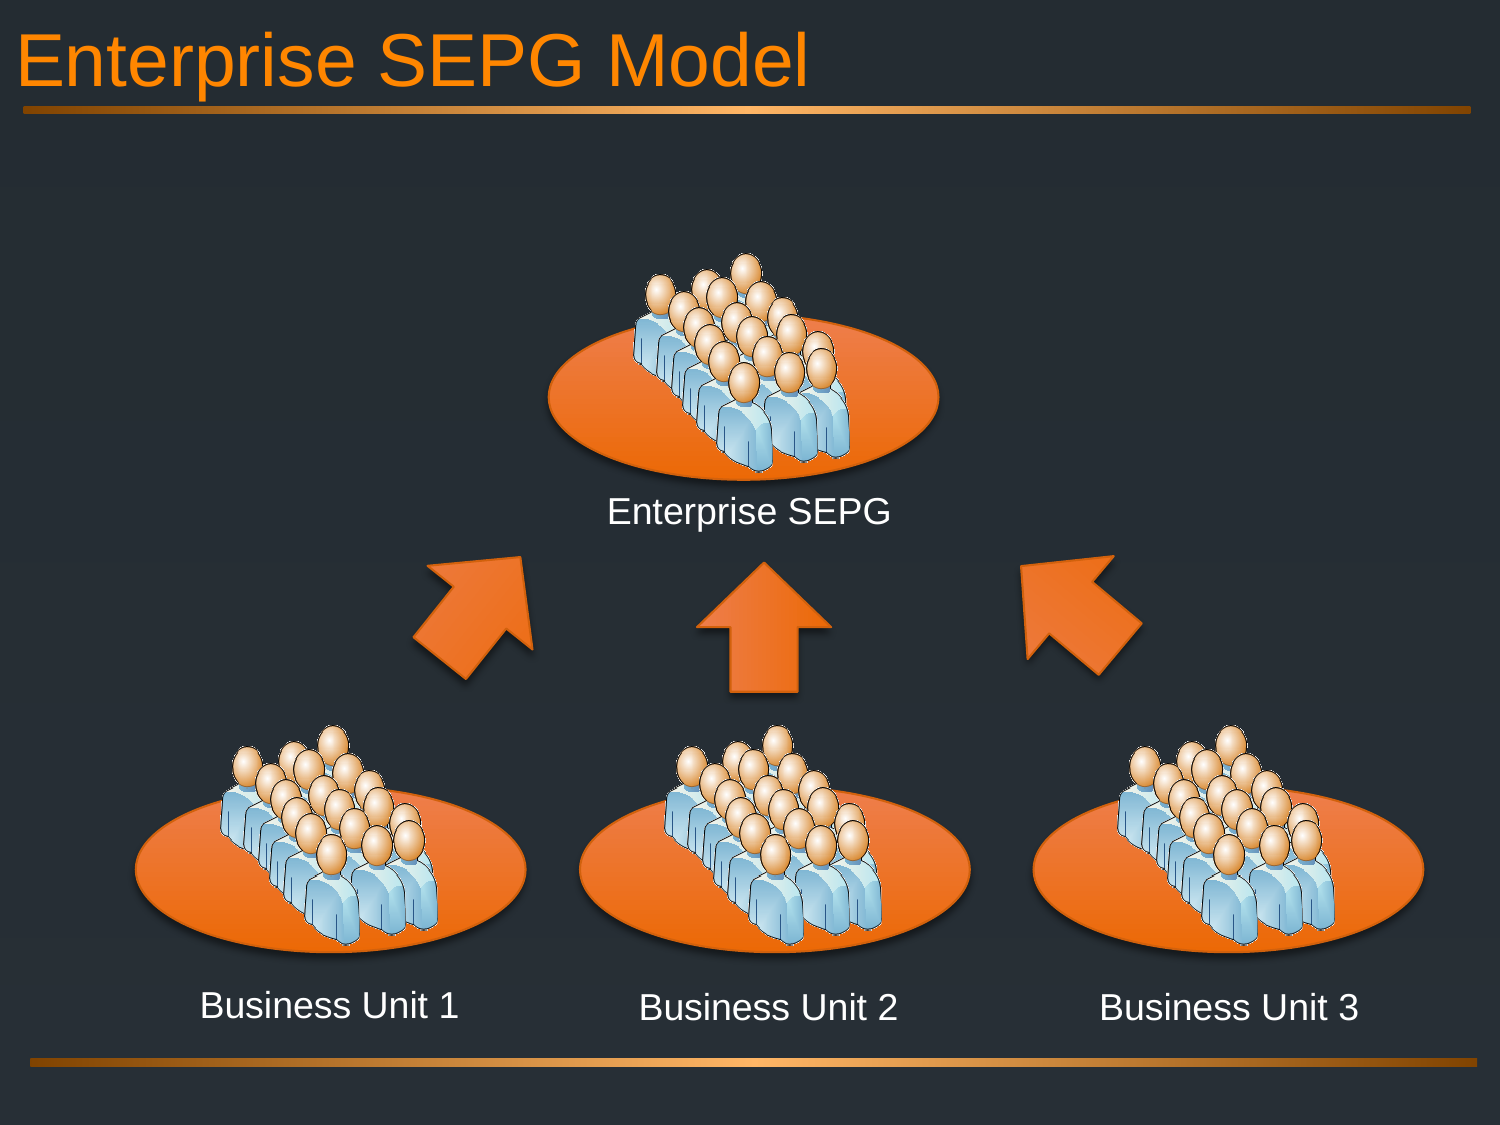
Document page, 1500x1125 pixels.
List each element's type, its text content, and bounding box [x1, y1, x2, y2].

text_box Business Unit 3 [1084, 975, 1375, 1036]
text_box Business Unit 2 [623, 975, 914, 1036]
text_box [1020, 555, 1143, 676]
text_box Enterprise SEPG [592, 491, 908, 540]
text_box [1032, 715, 1424, 953]
text_box [696, 561, 833, 693]
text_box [135, 715, 527, 953]
text_box Business Unit 1 [184, 973, 475, 1033]
text_box [29, 1057, 1479, 1068]
text_box Enterprise SEPG Model [0, 0, 1500, 114]
text_box [412, 556, 534, 680]
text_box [548, 242, 939, 481]
text_box [22, 105, 1472, 116]
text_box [579, 715, 971, 953]
